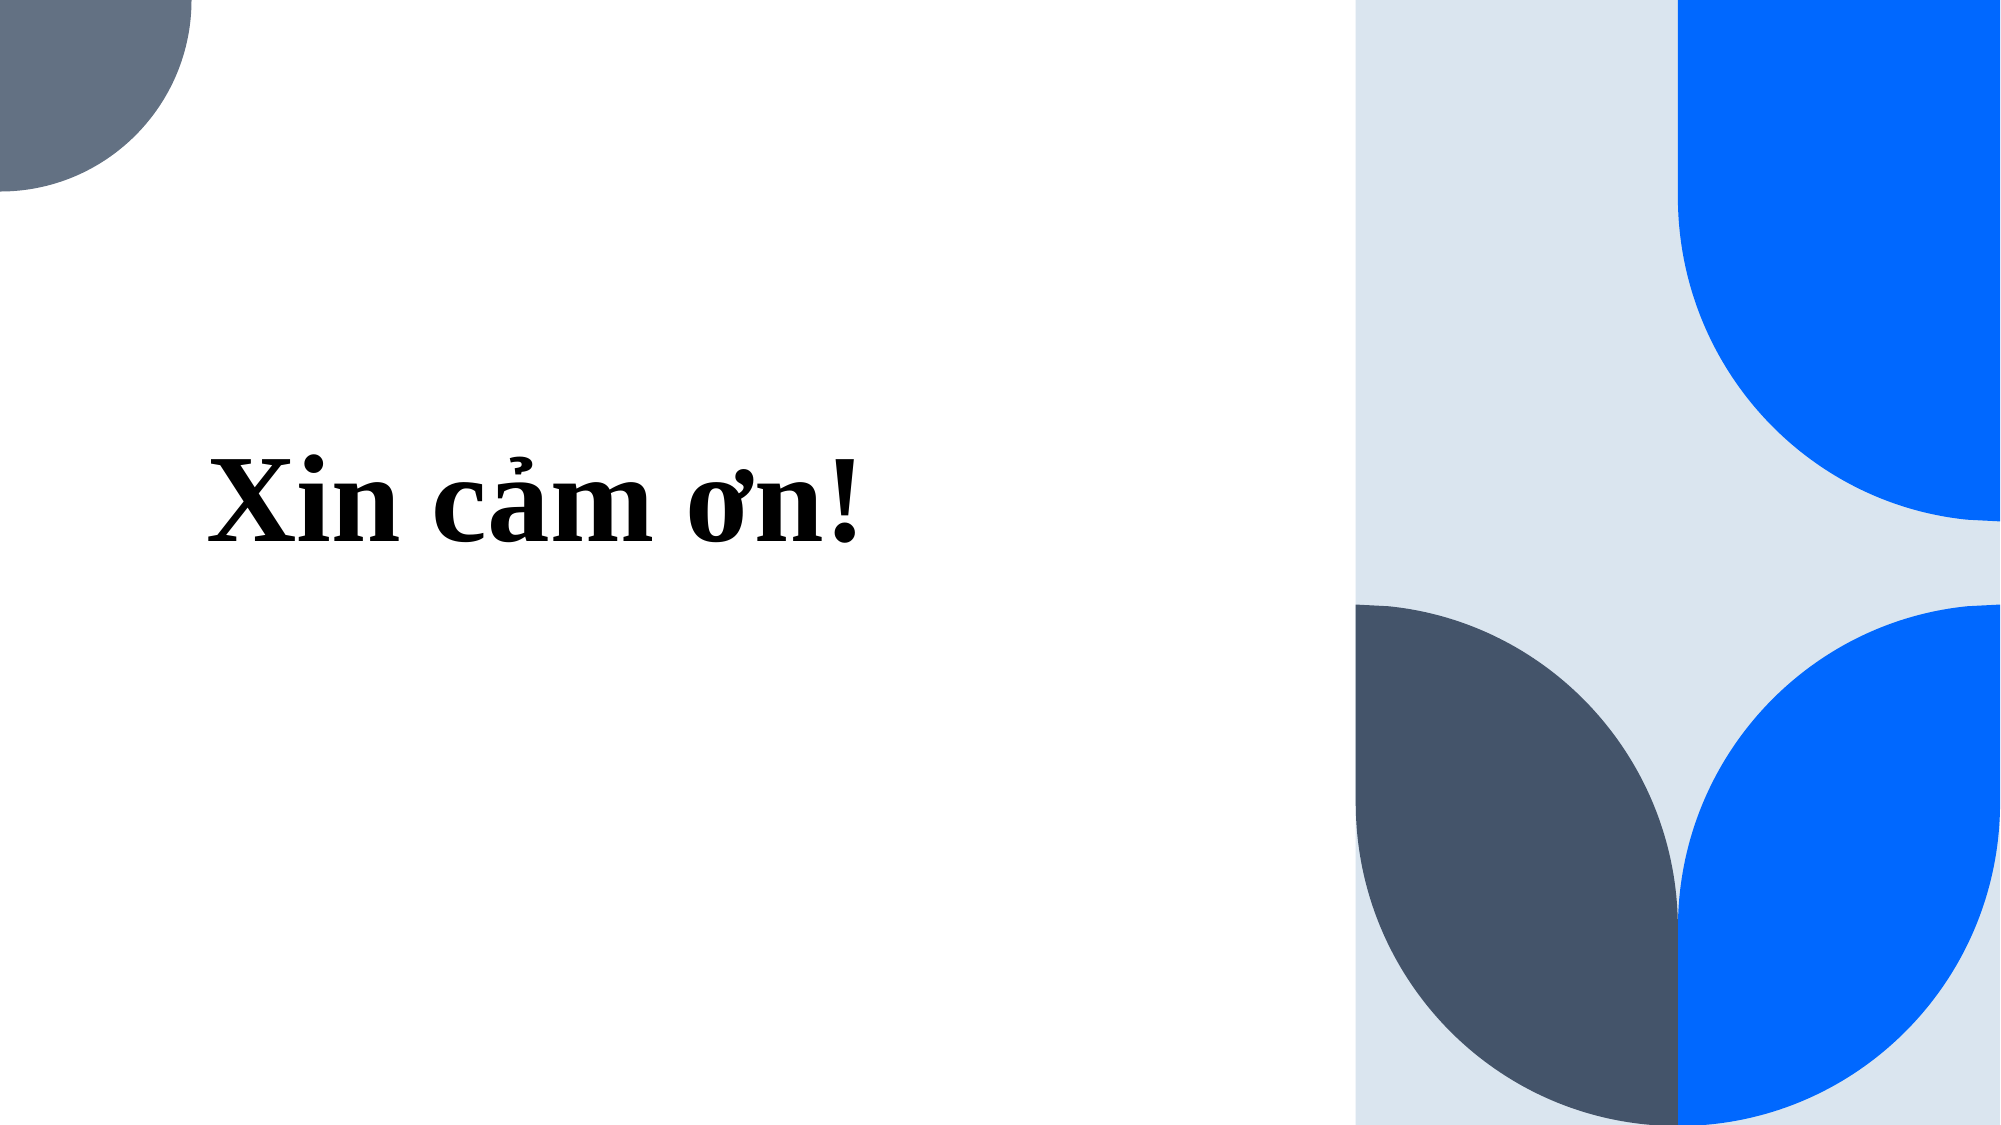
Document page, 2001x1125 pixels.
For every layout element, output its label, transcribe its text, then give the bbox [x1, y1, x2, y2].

title Xin cảm ơn! [191, 184, 1212, 576]
